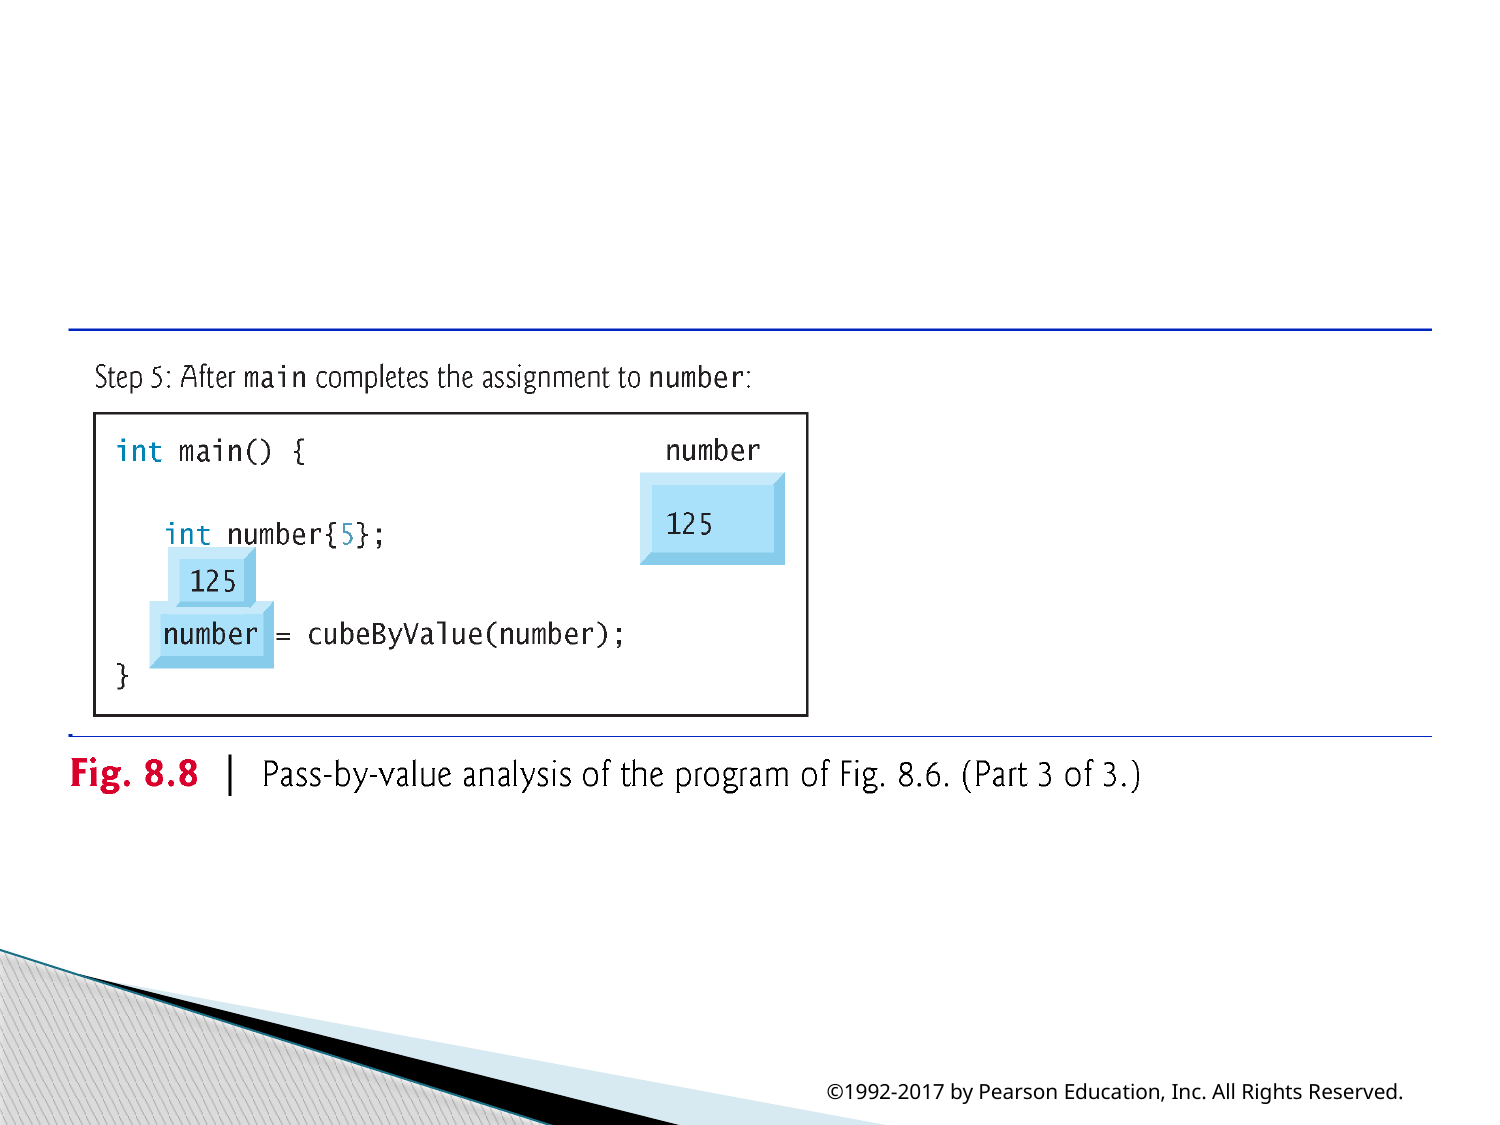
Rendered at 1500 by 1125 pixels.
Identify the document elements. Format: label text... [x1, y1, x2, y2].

footer ©1992-2017 by Pearson Education, Inc. All Rights Reserved. [650, 1051, 1419, 1112]
picture [0, 260, 1500, 865]
